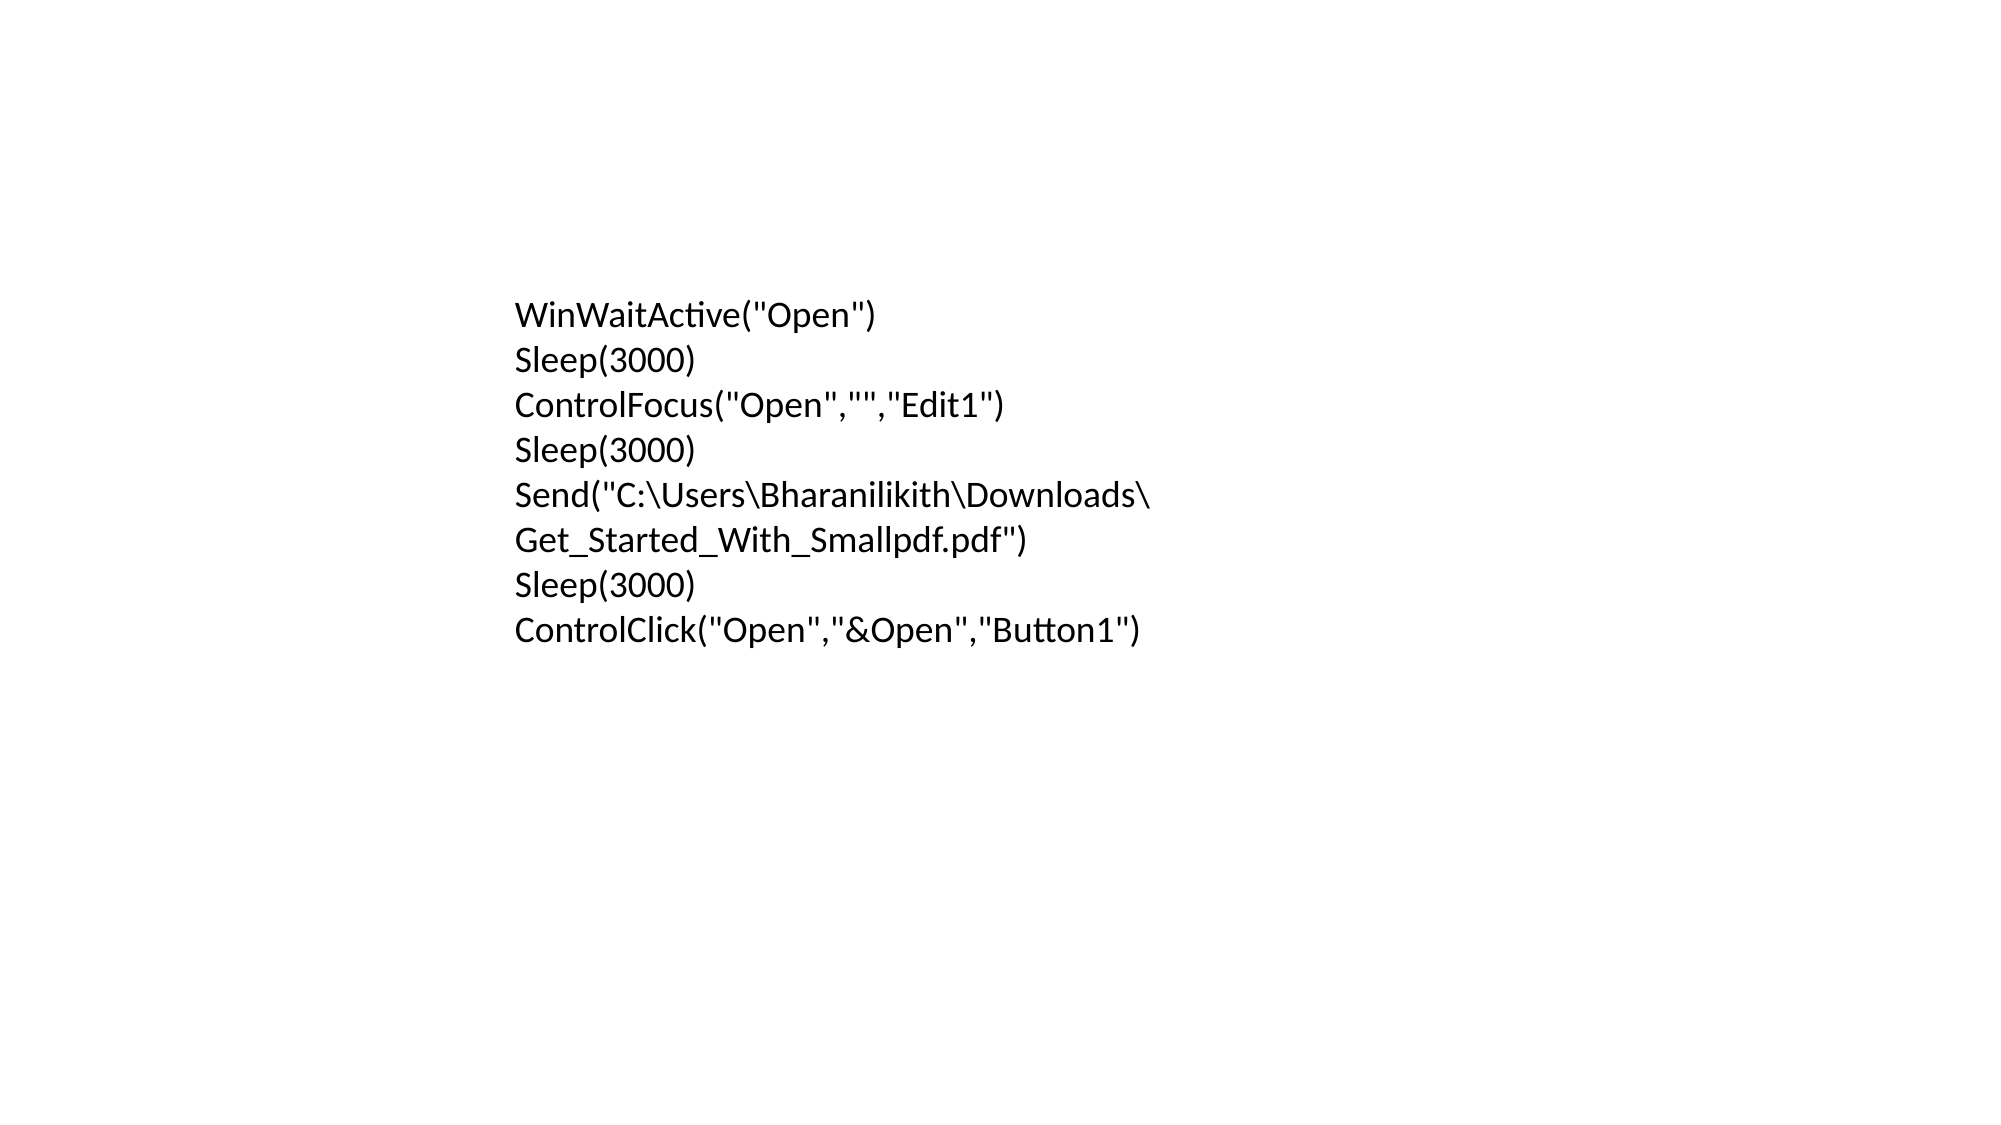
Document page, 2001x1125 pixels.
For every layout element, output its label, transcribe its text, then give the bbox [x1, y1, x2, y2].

text_box WinWaitActive("Open") Sleep(3000) ControlFocus("Open","","Edit1") Sleep(3000) Send("C:\Users\Bharanilikith\Downloads\Get_Started_With_Smallpdf.pdf") Sleep(3000) ControlClick("Open","&Open","Button1") [500, 282, 1501, 837]
